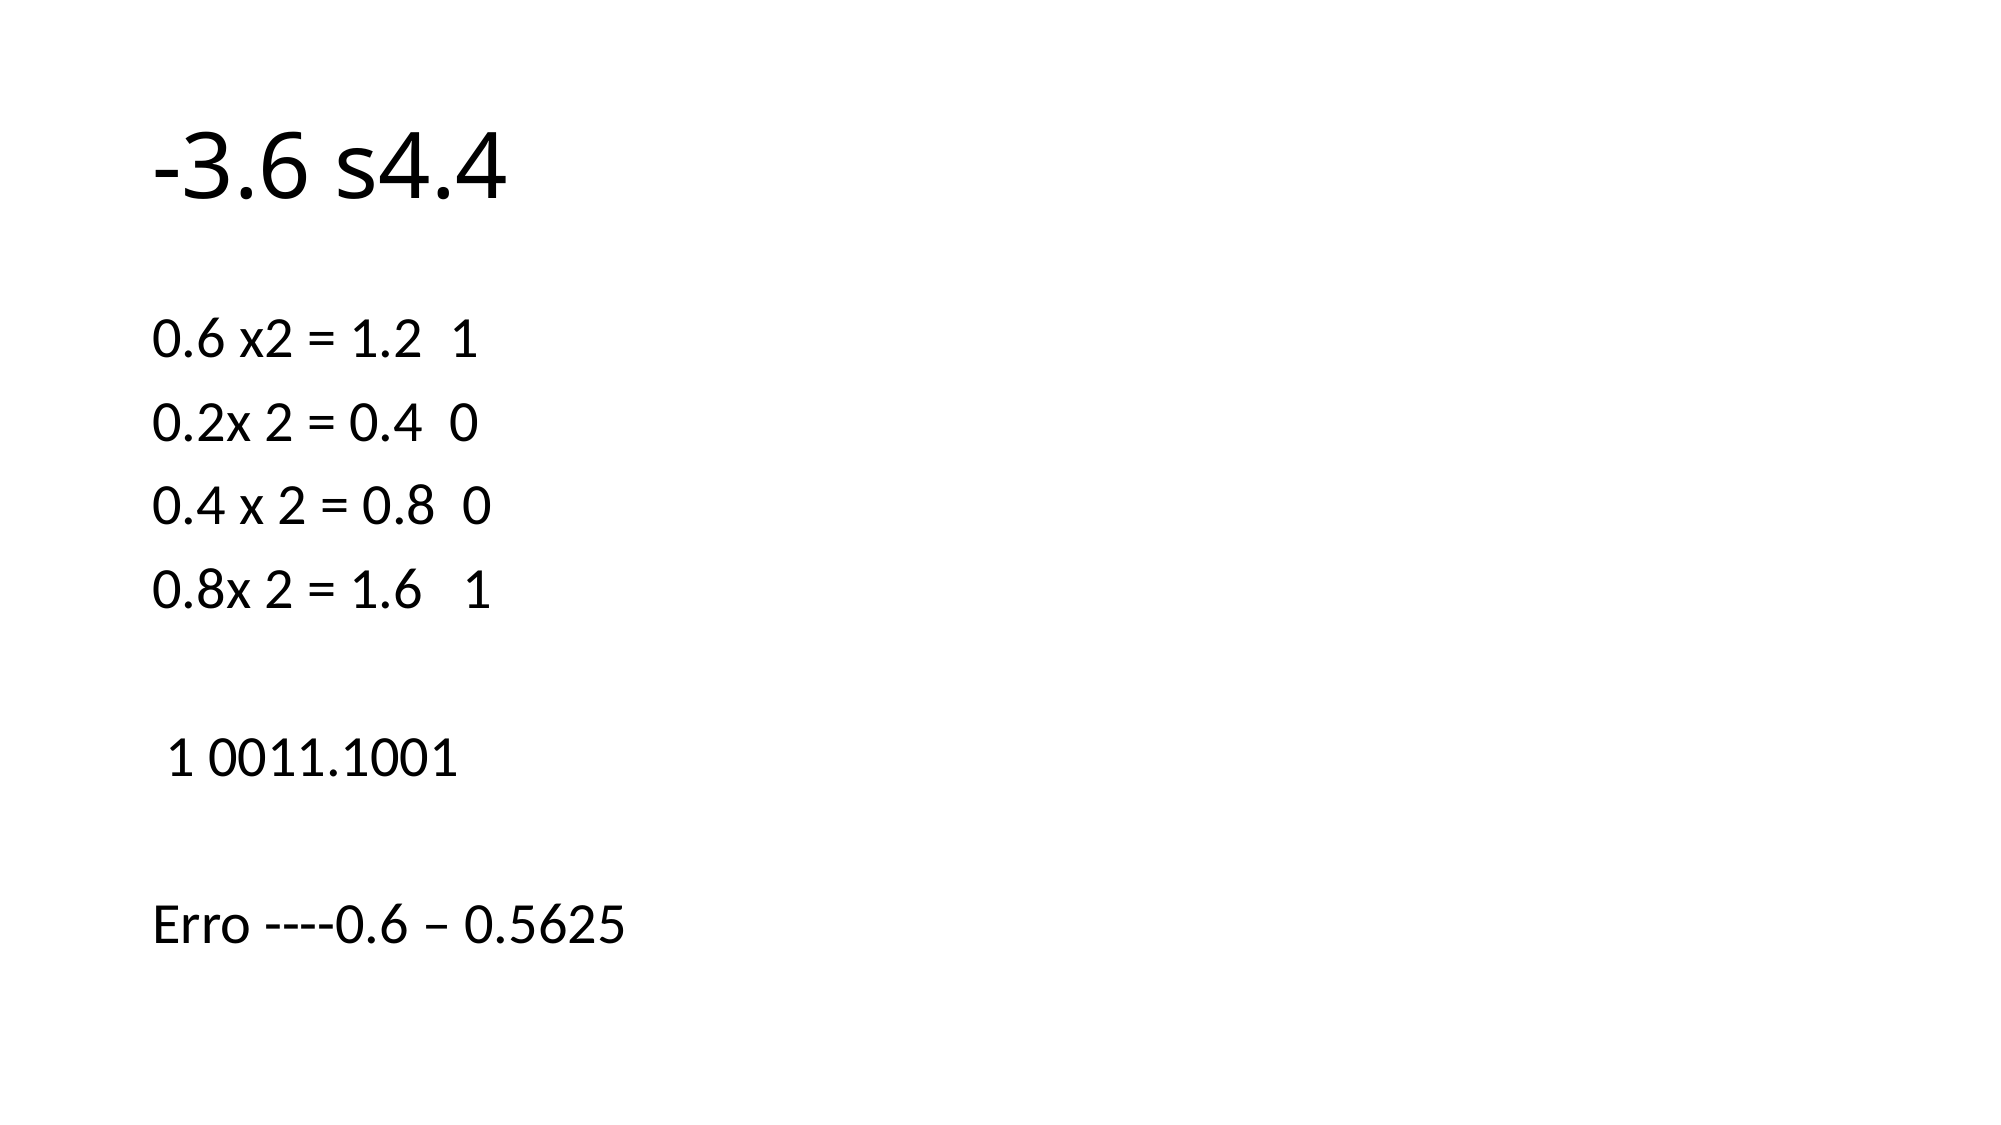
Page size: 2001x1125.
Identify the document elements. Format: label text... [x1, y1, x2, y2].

list 0.6 x2 = 1.2 1 0.2x 2 = 0.4 0 0.4 x 2 = 0.8 0 0.8x 2 = 1.6 1 1 0011.1001 Erro ----0.6 – 0.5625 [137, 299, 1863, 1014]
title -3.6 s4.4 [137, 59, 1863, 278]
